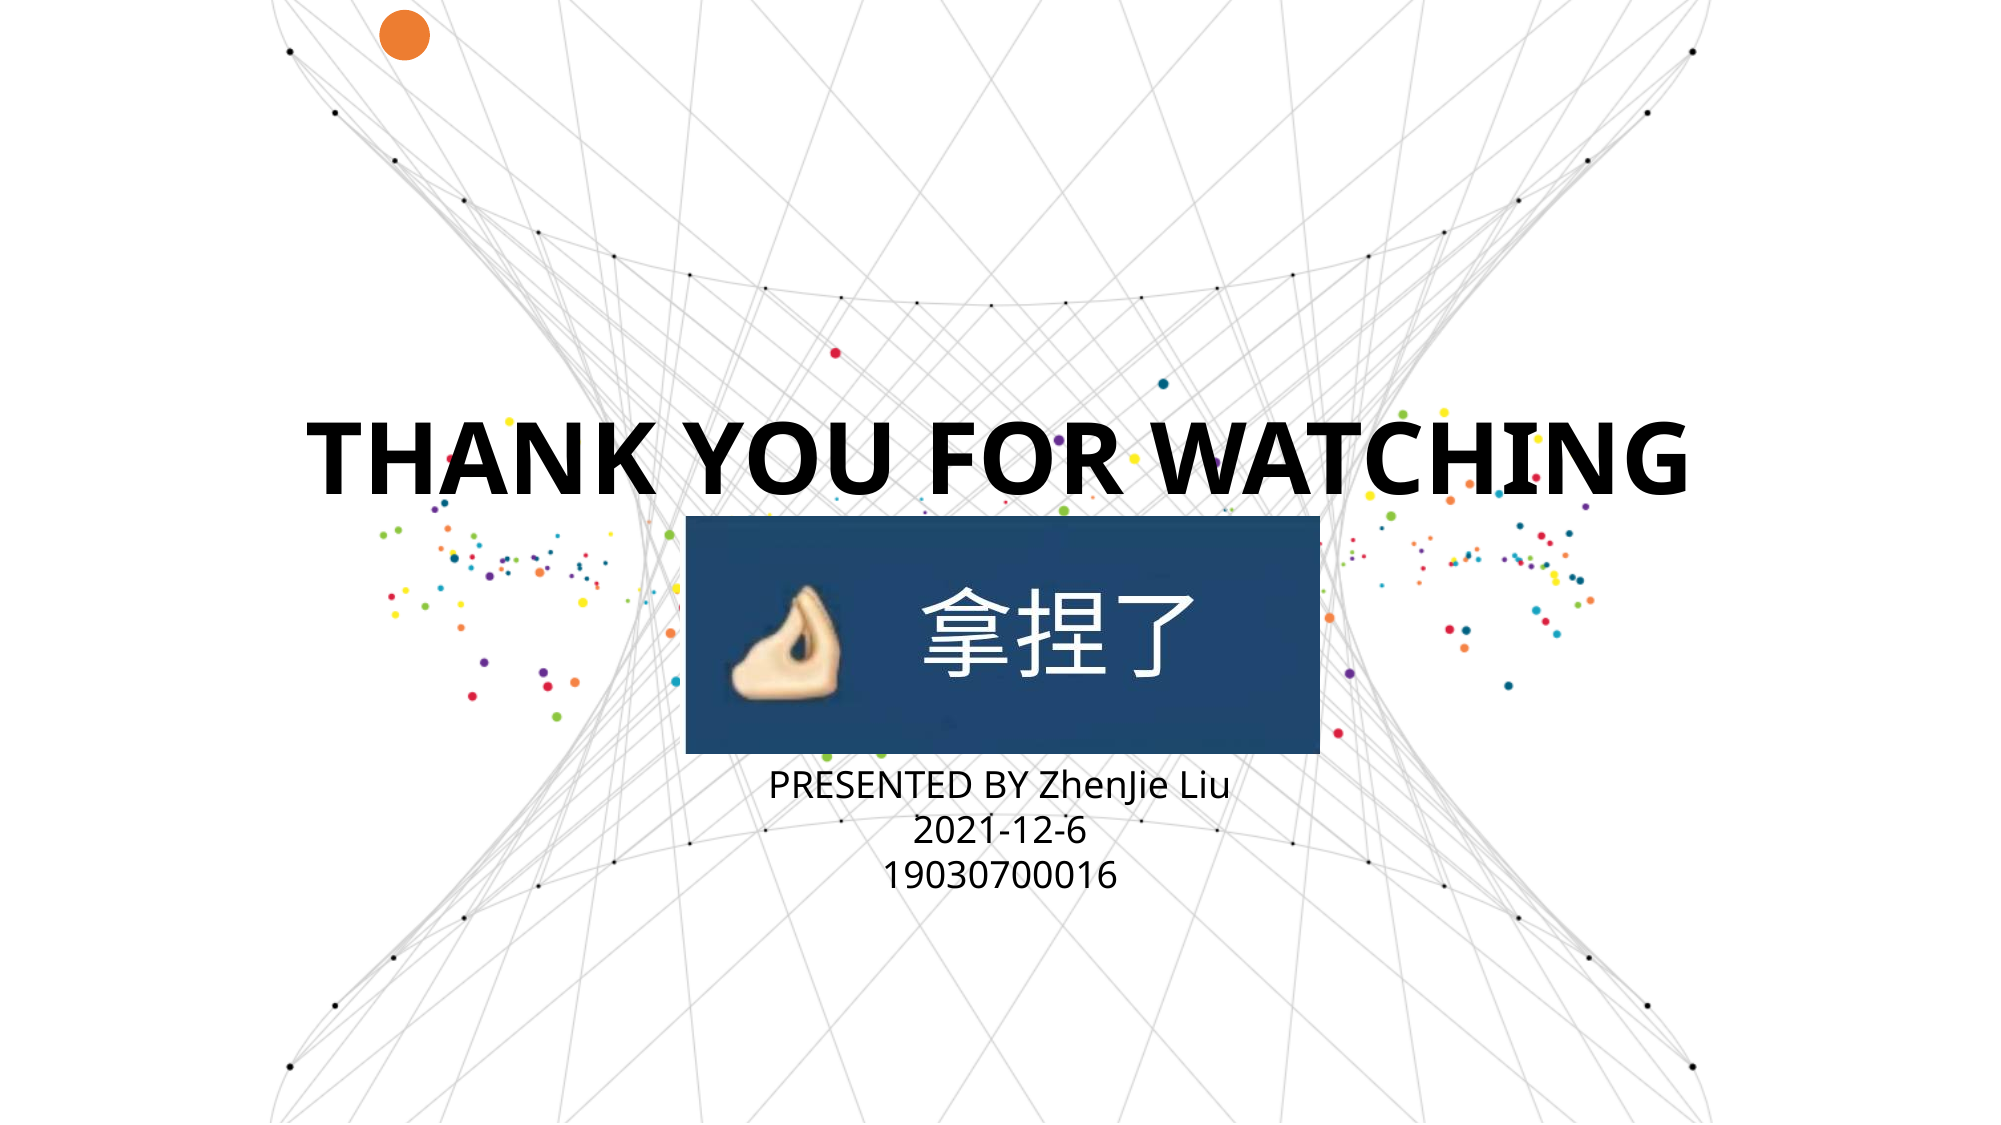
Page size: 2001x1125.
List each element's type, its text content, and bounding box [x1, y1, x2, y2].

picture [156, 0, 1878, 1123]
text_box [378, 8, 431, 62]
text_box PRESENTED BY ZhenJie Liu 2021-12-6 19030700016 [753, 754, 1247, 904]
text_box THANK YOU FOR WATCHING [290, 387, 1710, 522]
